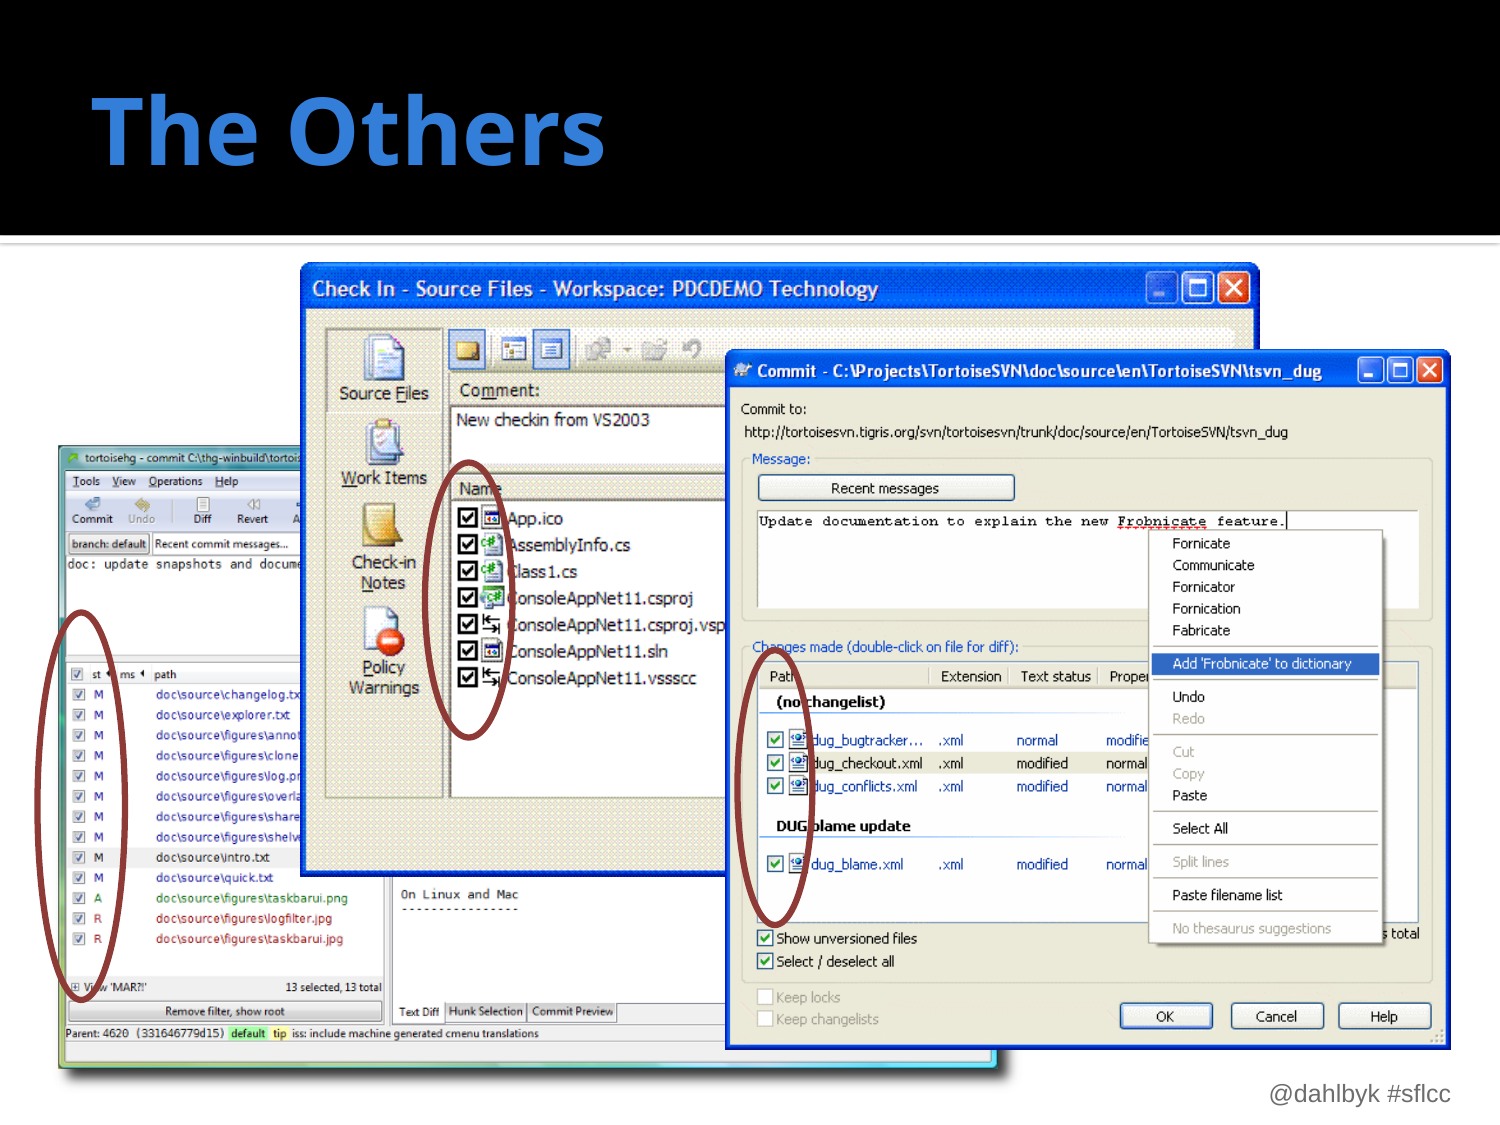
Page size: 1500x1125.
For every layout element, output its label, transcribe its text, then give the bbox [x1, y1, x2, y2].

text_box [33, 679, 44, 933]
title The Others [75, 25, 1425, 231]
picture [49, 262, 1451, 1096]
slide_number @dahlbyk #sflcc [1074, 1062, 1467, 1108]
